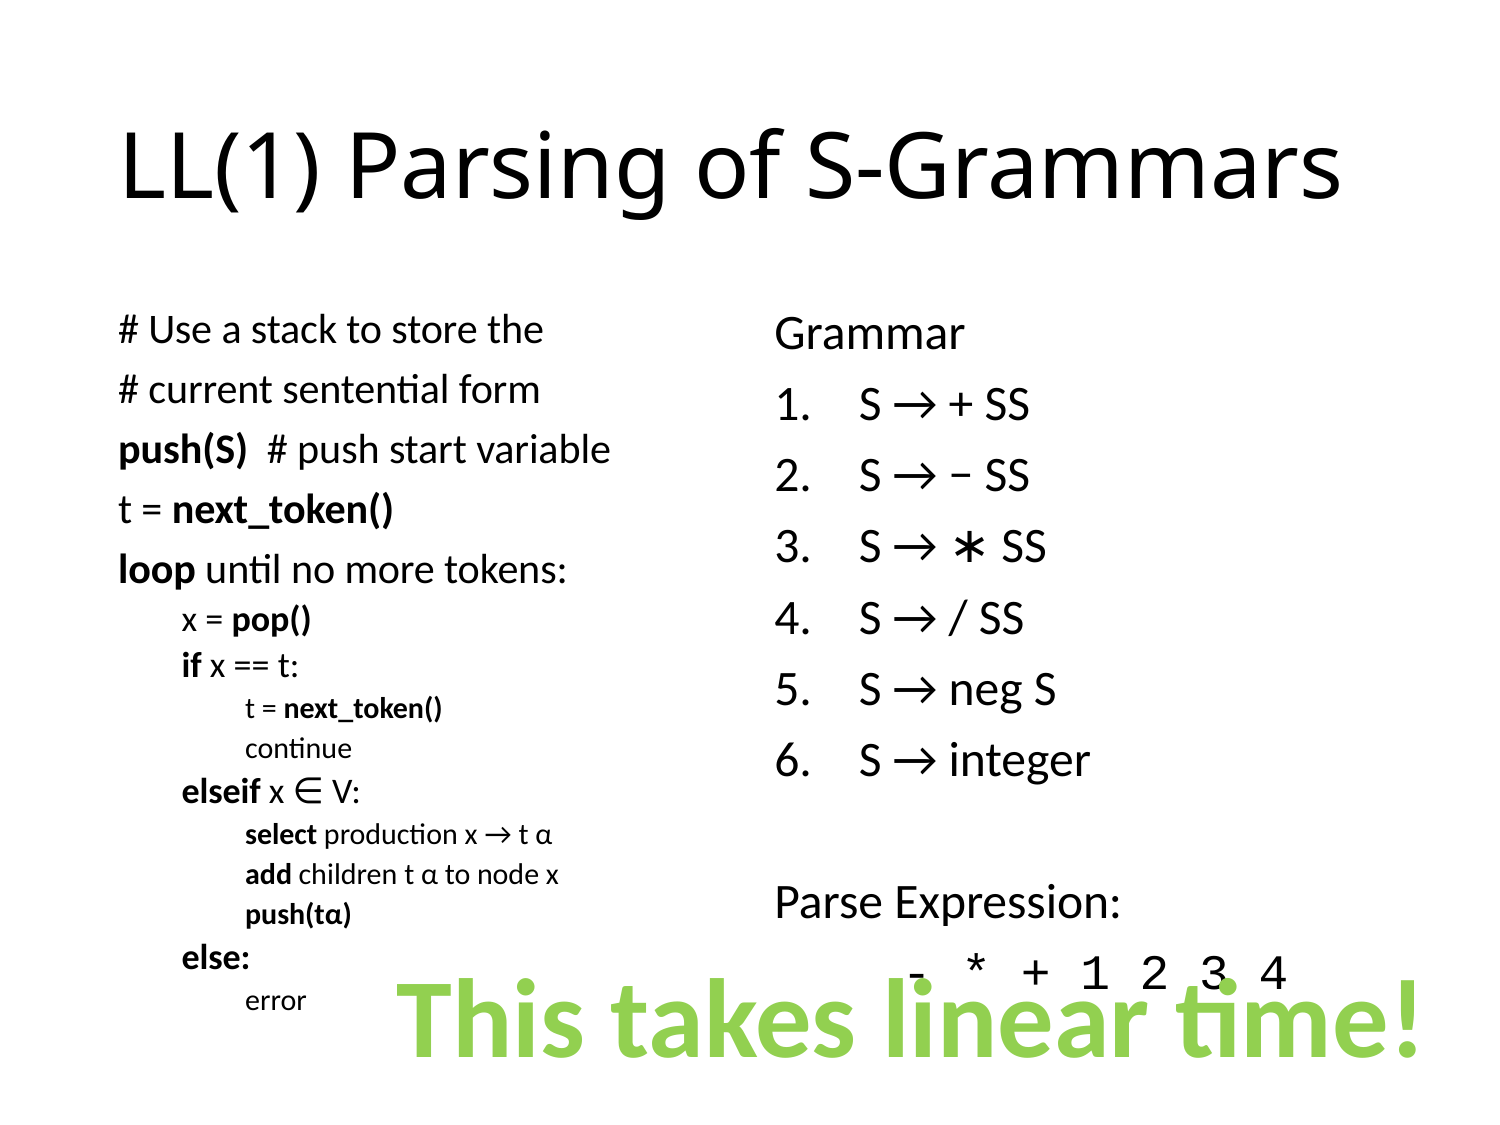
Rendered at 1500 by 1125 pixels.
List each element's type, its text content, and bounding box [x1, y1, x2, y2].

list # Use a stack to store the # current sentential form push(S) # push start variable t = next_token() loop until no more tokens: x = pop() if x == t: t = next_token() continue elseif x ∈ V: select production x → t α add children t α to node x push(tα) else: error [103, 299, 741, 1032]
title LL(1) Parsing of S-Grammars [103, 59, 1397, 278]
text_box This takes linear time! [381, 937, 1443, 1088]
list Grammar S → + SS S → − SS S → ∗ SS S → / SS S → neg S S → integer Parse Expression: - * + 1 2 3 4 [759, 299, 1397, 937]
